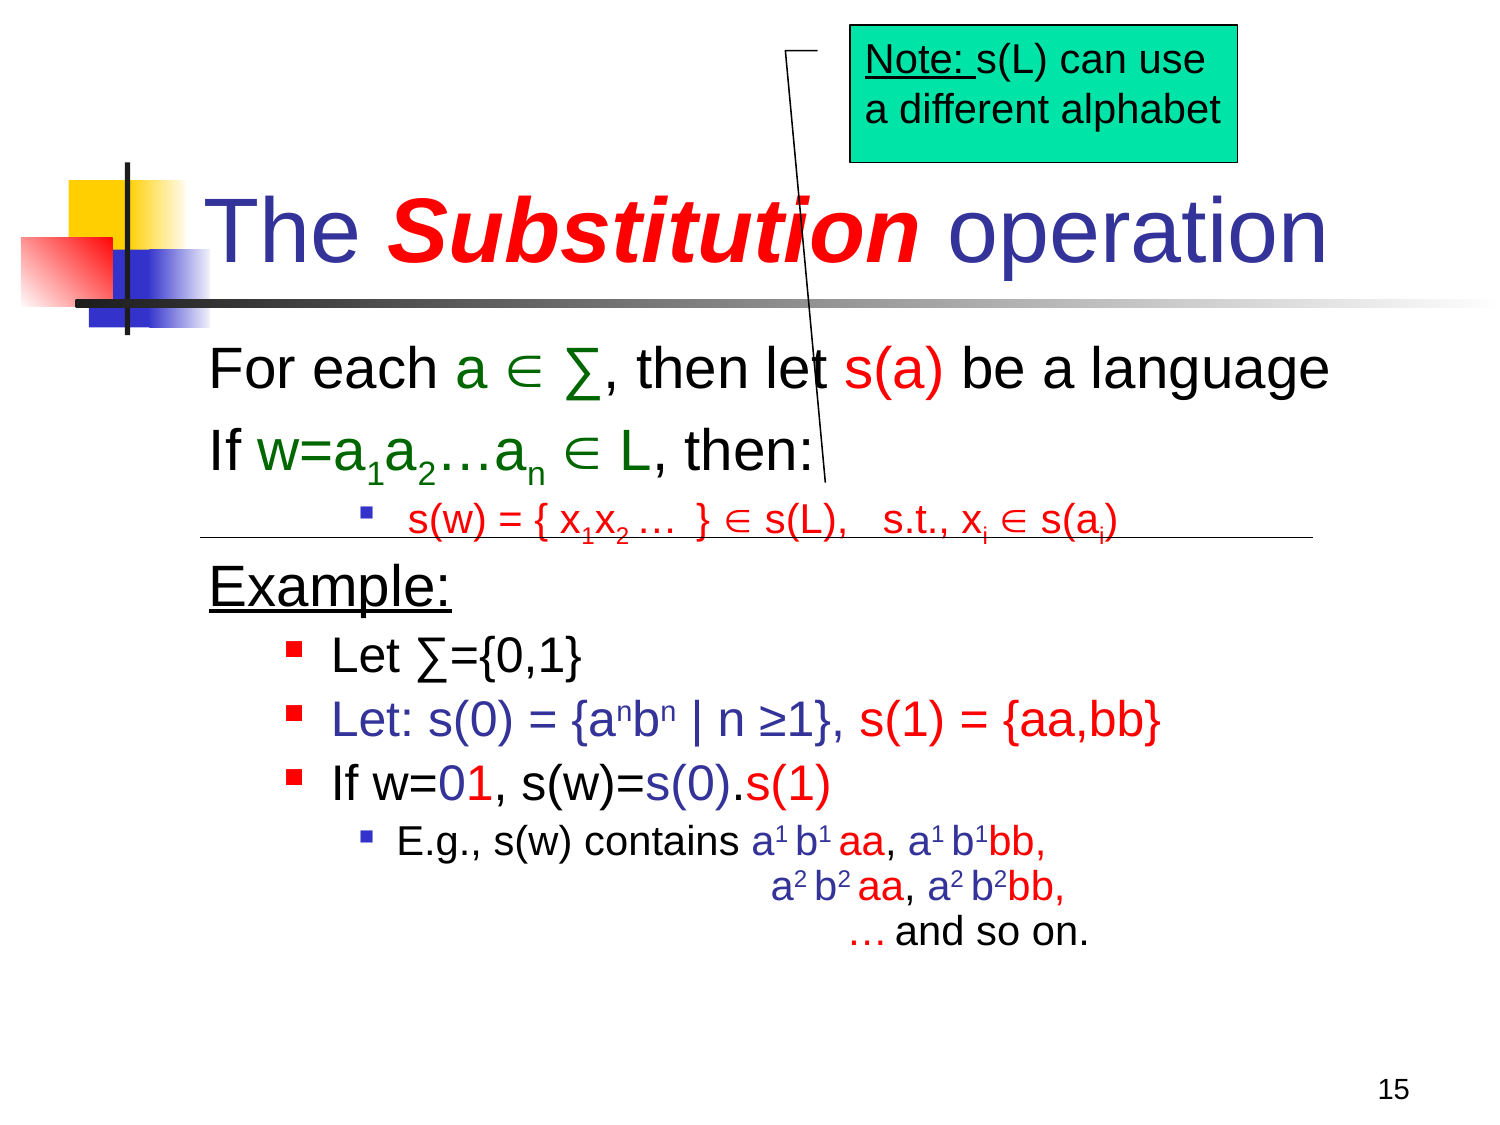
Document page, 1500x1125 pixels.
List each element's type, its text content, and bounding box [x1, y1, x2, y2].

title The Substitution operation [188, 101, 1468, 289]
text_box Note: s(L) can use a different alphabet [849, 24, 1238, 163]
slide_number 15 [1112, 1037, 1426, 1113]
list For each a  ∑, then let s(a) be a language If w=a1a2…an  L, then: s(w) = { x1x2 … }  s(L), s.t., xi  s(ai) Example: Let ∑={0,1} Let: s(0) = {anbn | n ≥1}, s(1) = {aa,bb} If w=01, s(w)=s(0).s(1) E.g., s(w) contains a1 b1 aa, a1 b1bb, a2 b2 aa, a2 b2bb, … and so on. [193, 330, 1470, 1007]
